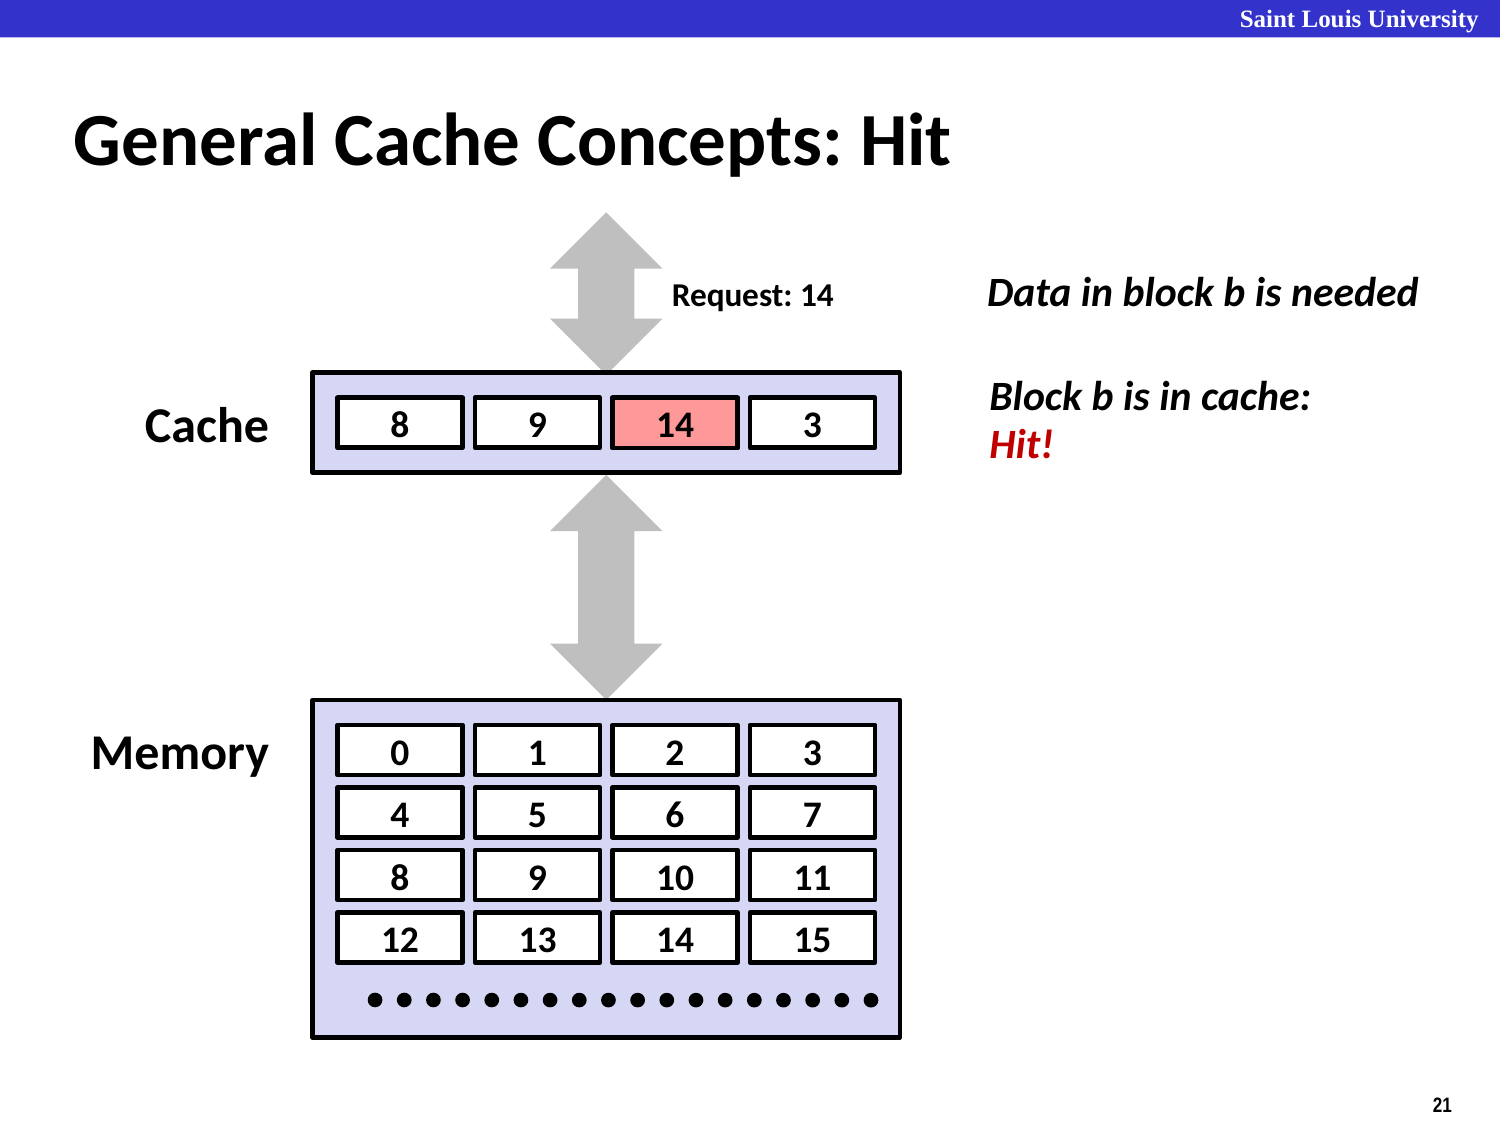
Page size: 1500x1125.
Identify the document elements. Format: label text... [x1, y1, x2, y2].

text_box [644, 1002, 661, 1006]
text_box 9 [474, 849, 600, 900]
text_box 15 [750, 912, 875, 963]
text_box 4 [337, 787, 463, 838]
text_box [789, 1002, 807, 1006]
text_box 3 [750, 397, 875, 448]
title General Cache Concepts: Hit [58, 72, 1305, 199]
text_box [673, 1002, 690, 1006]
text_box [585, 1002, 603, 1006]
text_box [468, 1002, 486, 1006]
text_box [312, 699, 900, 1038]
text_box 13 [474, 912, 600, 963]
text_box Block b is in cache: Hit! [974, 363, 1327, 477]
text_box 11 [750, 849, 875, 900]
text_box [848, 1002, 865, 1006]
text_box [439, 1002, 457, 1006]
text_box [410, 1002, 428, 1006]
text_box [819, 1002, 836, 1006]
text_box [556, 1002, 573, 1006]
text_box [549, 212, 661, 372]
text_box 2 [612, 725, 738, 775]
text_box 1 [474, 725, 600, 775]
text_box 7 [750, 787, 875, 838]
text_box 0 [337, 725, 463, 775]
text_box Data in block b is needed [972, 259, 1434, 324]
text_box 14 [612, 912, 738, 963]
text_box Cache [130, 385, 285, 460]
text_box [614, 1002, 632, 1006]
text_box [731, 1002, 748, 1006]
text_box 3 [750, 725, 875, 775]
text_box [702, 1002, 719, 1006]
text_box 14 [612, 397, 738, 448]
text_box [527, 1002, 544, 1006]
text_box 9 [474, 397, 600, 448]
text_box 8 [337, 397, 463, 448]
text_box [312, 372, 900, 473]
text_box [381, 1002, 398, 1006]
text_box 12 [337, 912, 463, 963]
text_box [760, 1002, 778, 1006]
text_box Memory [75, 712, 285, 788]
text_box 8 [337, 849, 463, 900]
text_box [549, 474, 663, 699]
text_box 6 [612, 787, 738, 838]
text_box 5 [474, 787, 600, 838]
text_box 10 [612, 849, 738, 900]
text_box Request: 14 [656, 265, 849, 321]
text_box [498, 1002, 515, 1006]
